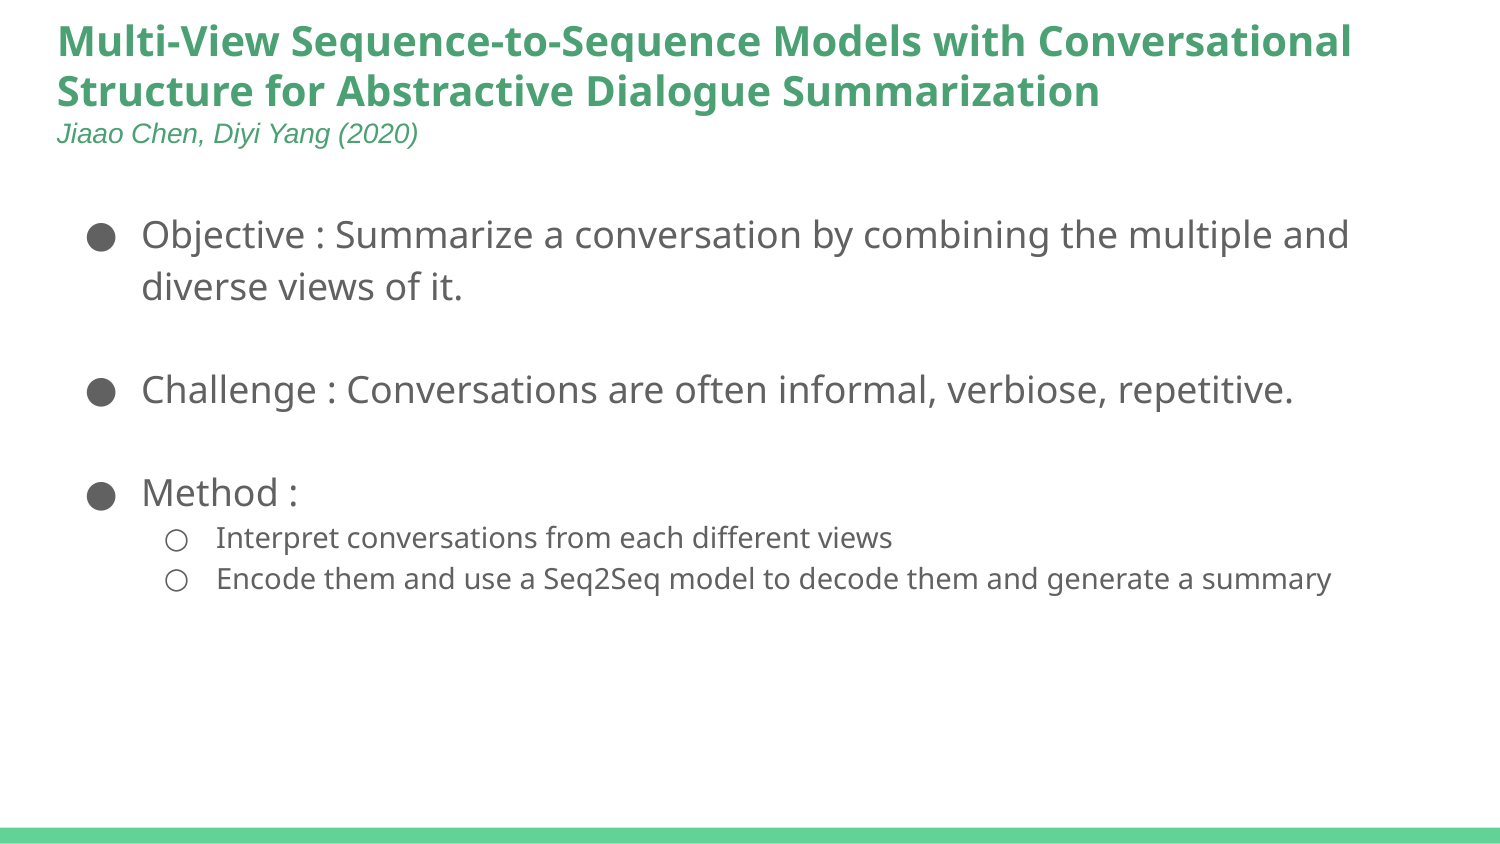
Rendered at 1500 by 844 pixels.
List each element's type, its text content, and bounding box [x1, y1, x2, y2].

list Objective : Summarize a conversation by combining the multiple and diverse views of it. Challenge : Conversations are often informal, verbiose, repetitive. Method : Interpret conversations from each different views Encode them and use a Seq2Seq model to decode them and generate a summary [51, 189, 1449, 750]
title Multi-View Sequence-to-Sequence Models with Conversational Structure for Abstractive Dialogue Summarization Jiaao Chen, Diyi Yang (2020) [41, 0, 1440, 161]
